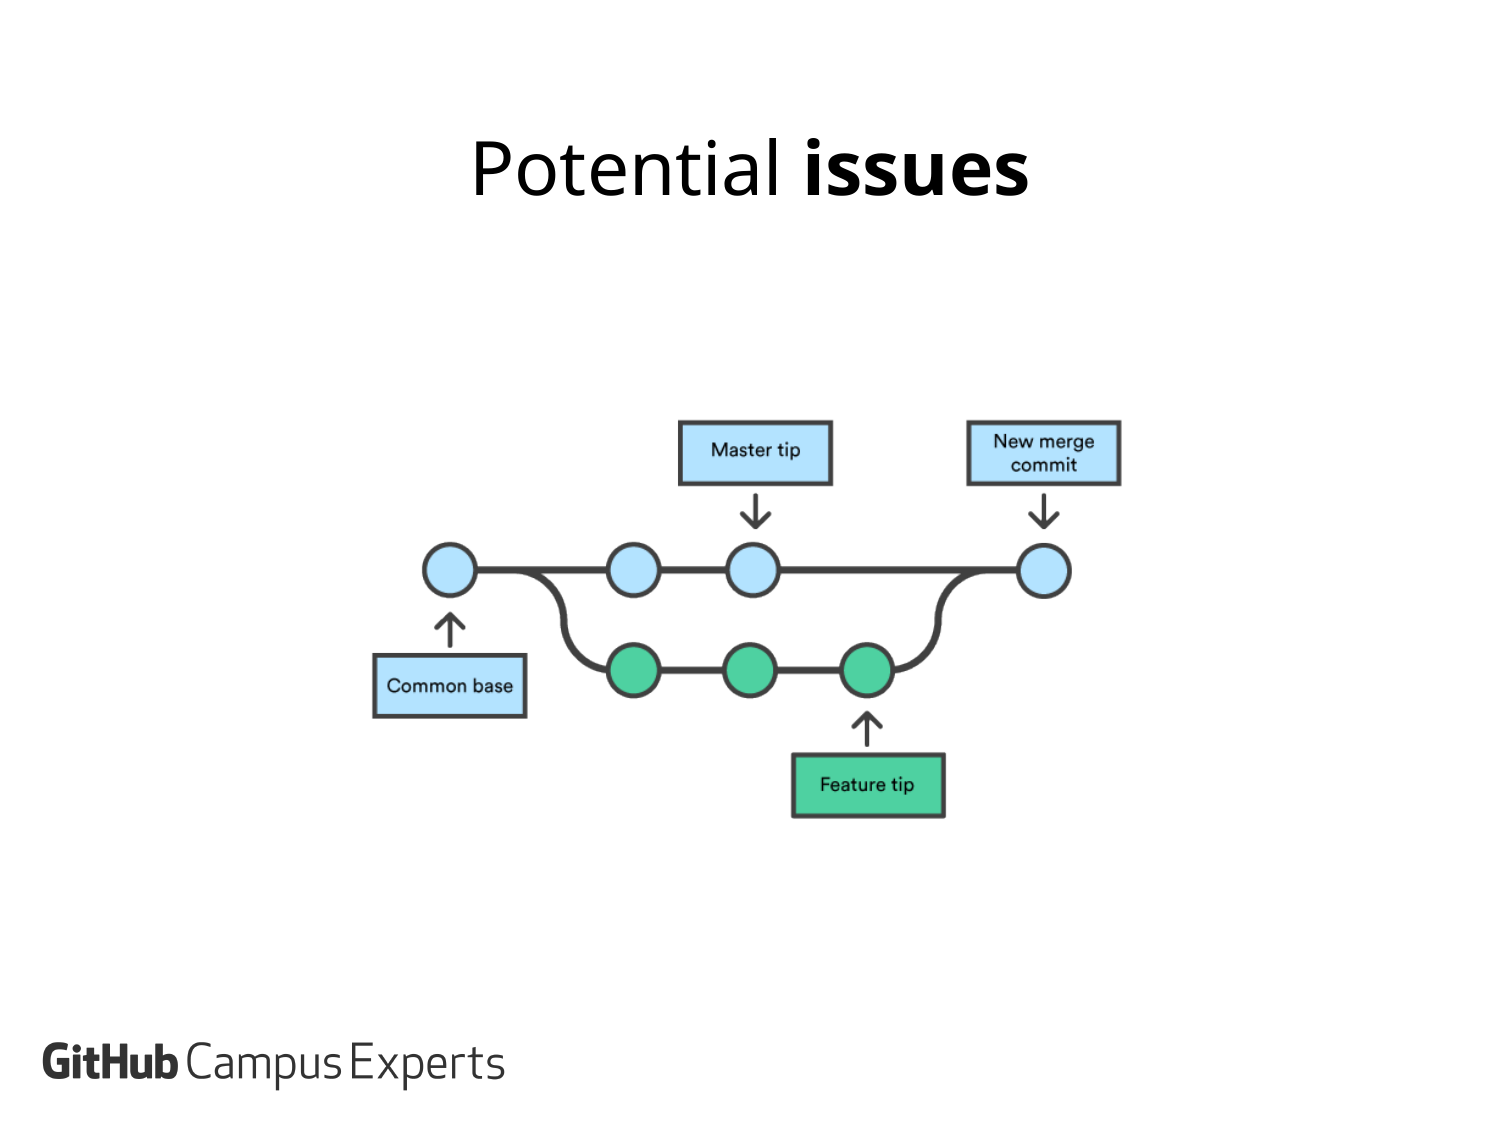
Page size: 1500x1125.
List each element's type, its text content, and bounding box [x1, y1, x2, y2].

picture [26, 1023, 515, 1098]
picture [262, 291, 1238, 852]
title Potential issues [51, 105, 1449, 231]
